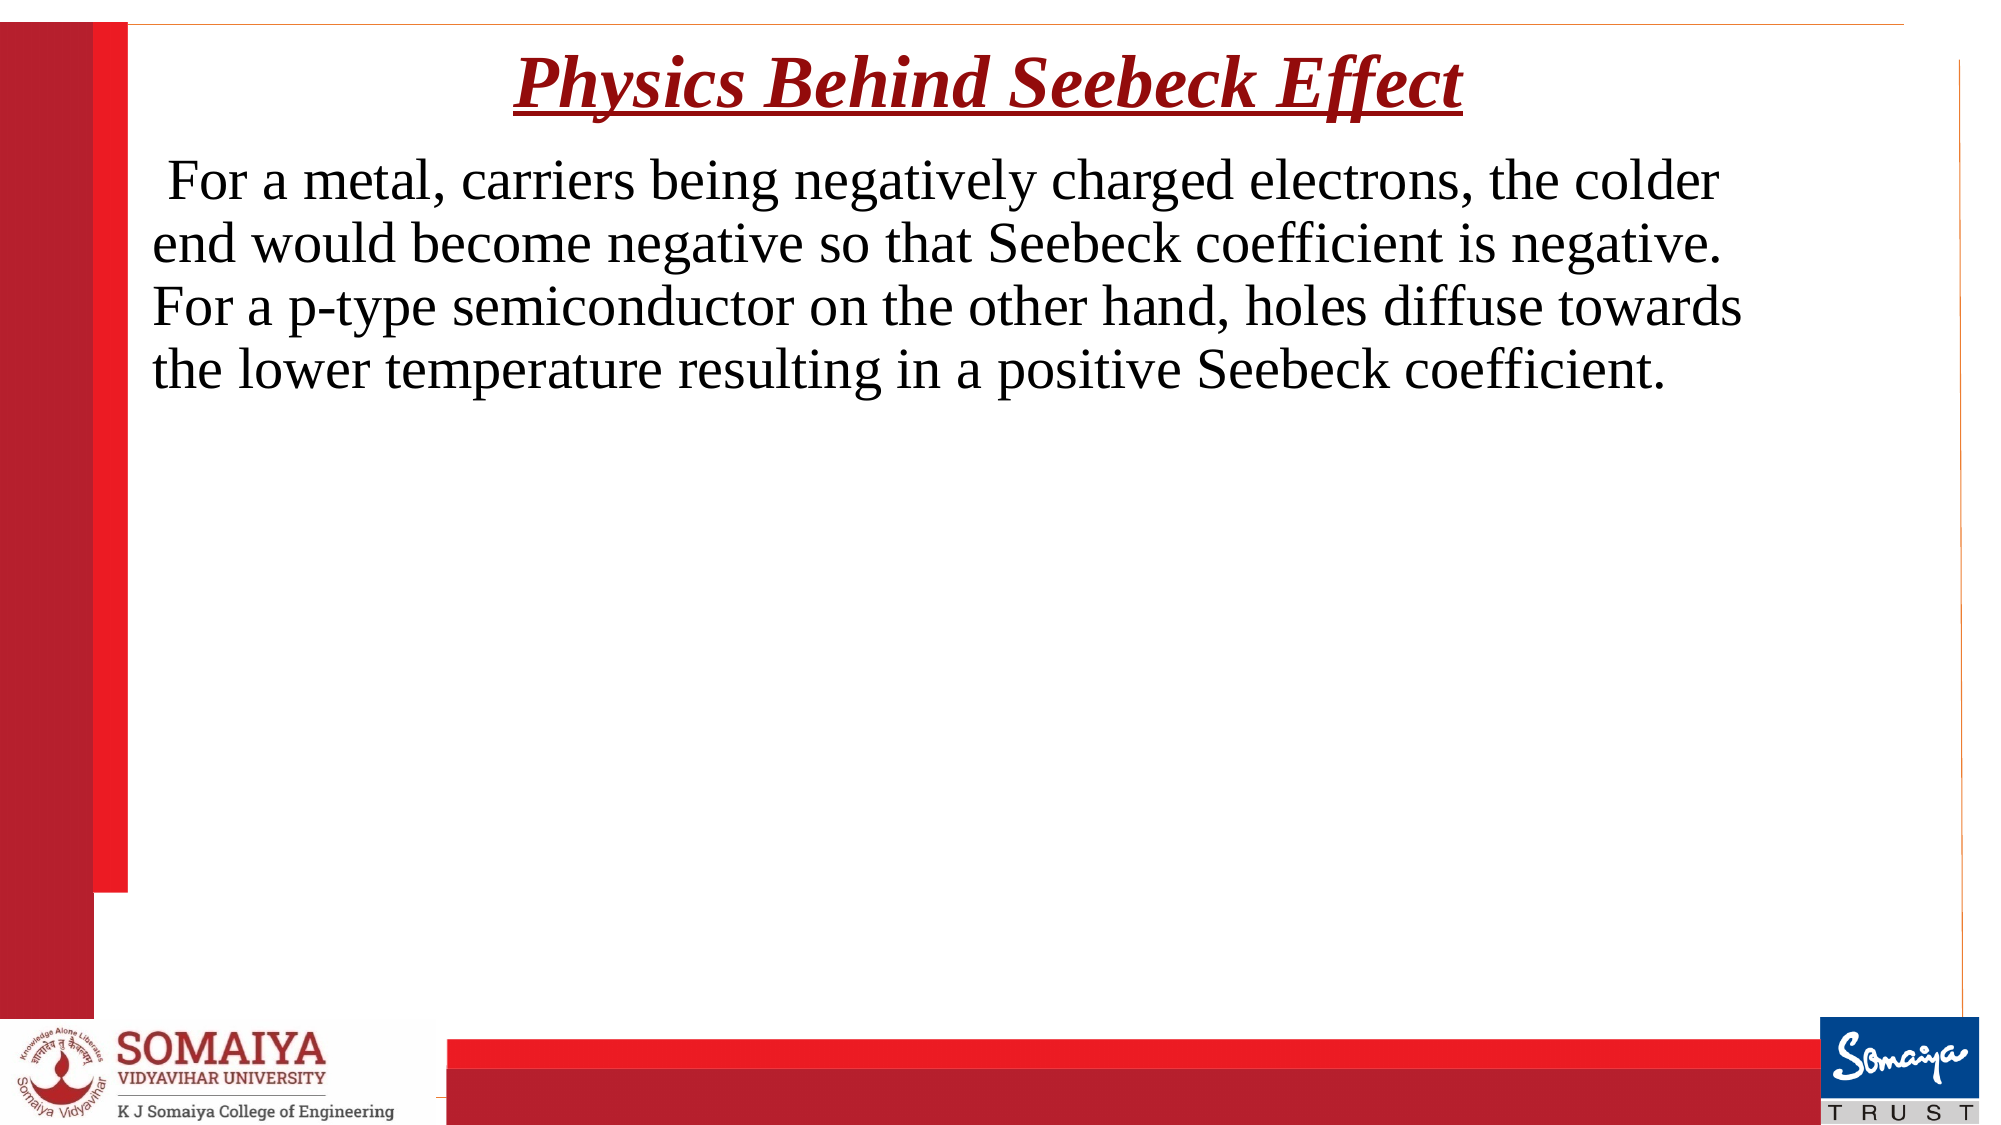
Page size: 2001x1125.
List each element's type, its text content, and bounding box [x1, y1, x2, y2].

list For a metal, carriers being negatively charged electrons, the colder end would become negative so that Seebeck coefficient is negative. For a p-type semiconductor on the other hand, holes diffuse towards the lower temperature resulting in a positive Seebeck coefficient. [137, 141, 1819, 938]
title Physics Behind Seebeck Effect [178, 35, 1798, 141]
picture [0, 22, 436, 1125]
picture [1820, 1017, 1980, 1124]
picture [447, 1040, 1820, 1125]
